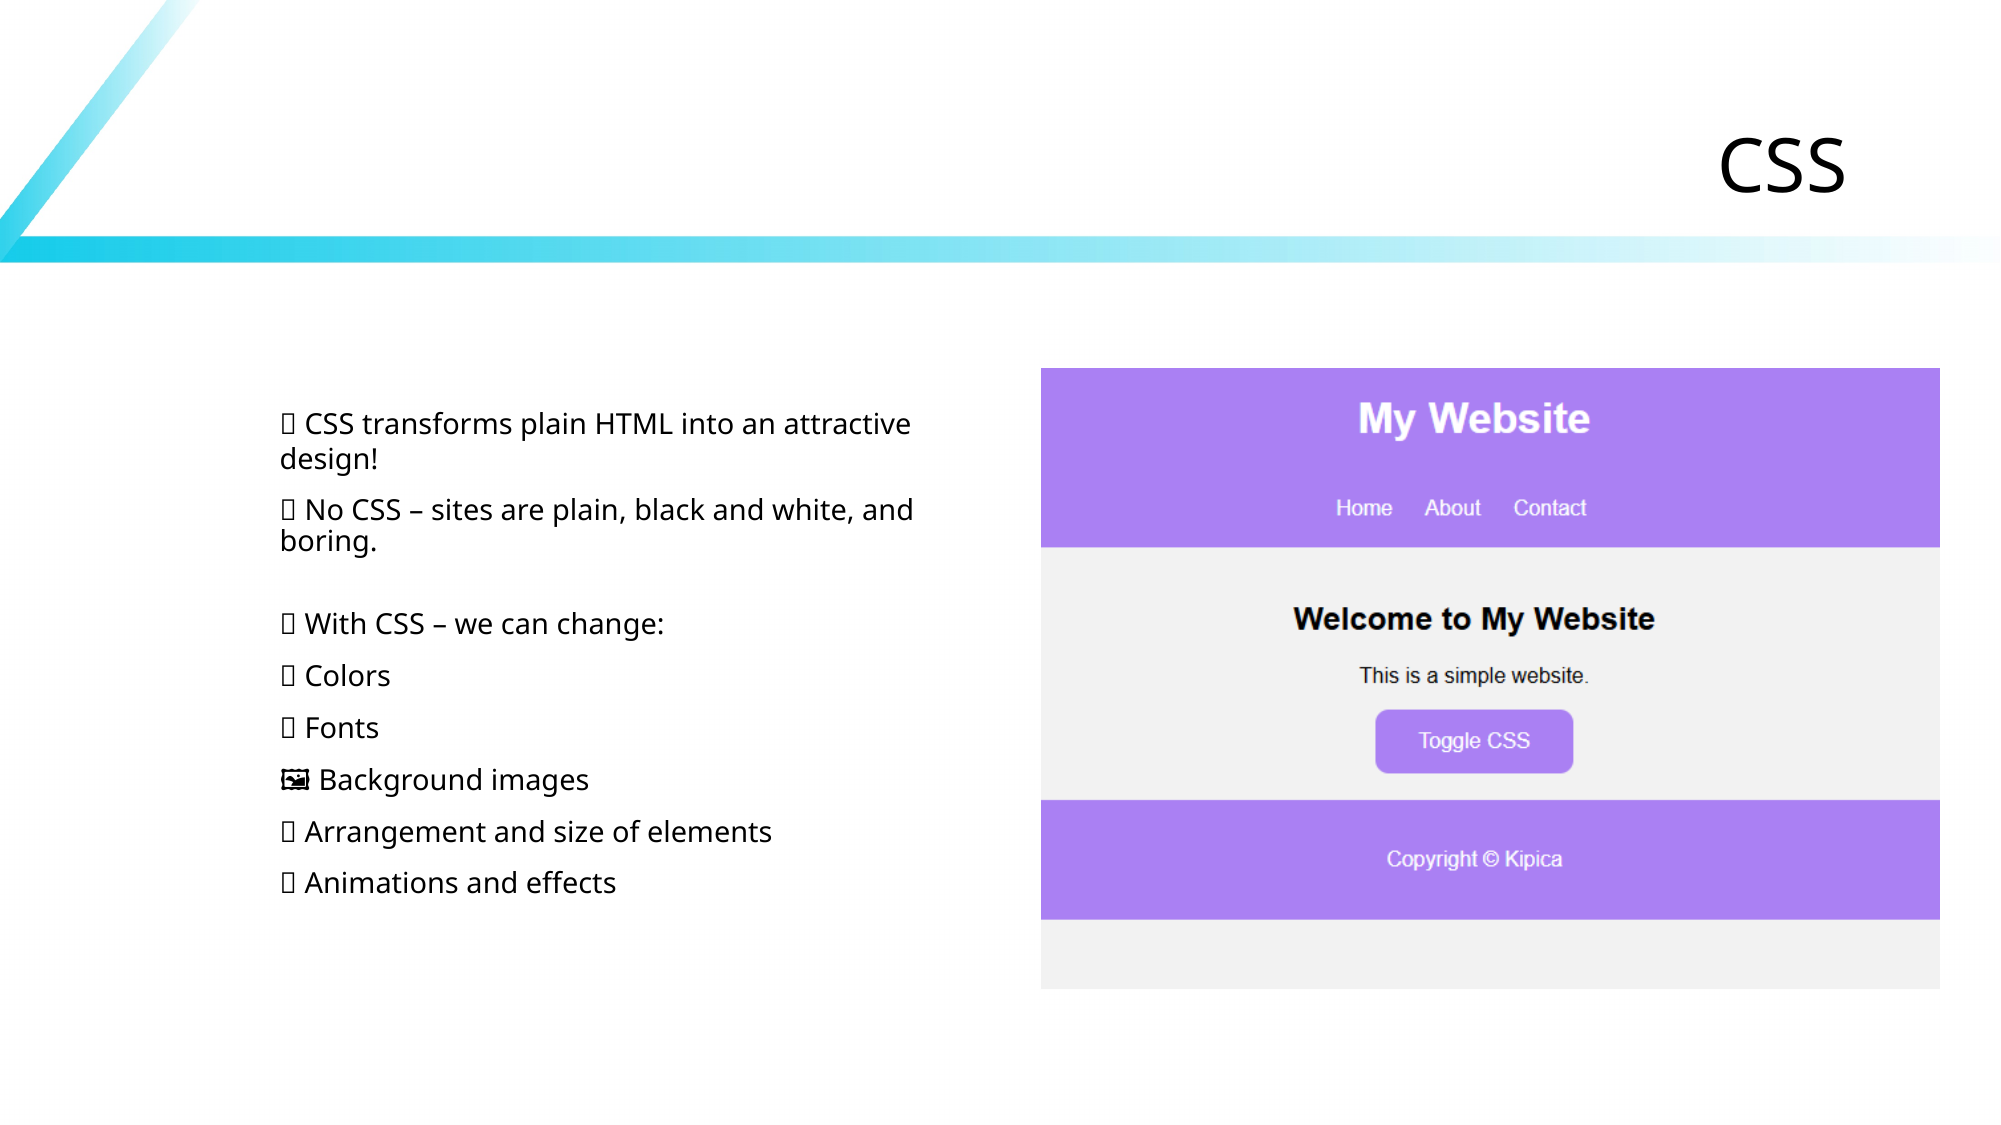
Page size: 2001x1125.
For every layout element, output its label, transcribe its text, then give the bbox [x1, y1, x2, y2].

picture [0, 0, 2000, 1125]
title CSS [137, 59, 1863, 278]
text_box 🎨 CSS transforms plain HTML into an attractive design! 🔹 No CSS – sites are plain, black and white, and boring. 🔹 With CSS – we can change: 🎨 Colors 🔤 Fonts 🖼 Background images 📏 Arrangement and size of elements ✨ Animations and effects [264, 397, 931, 912]
